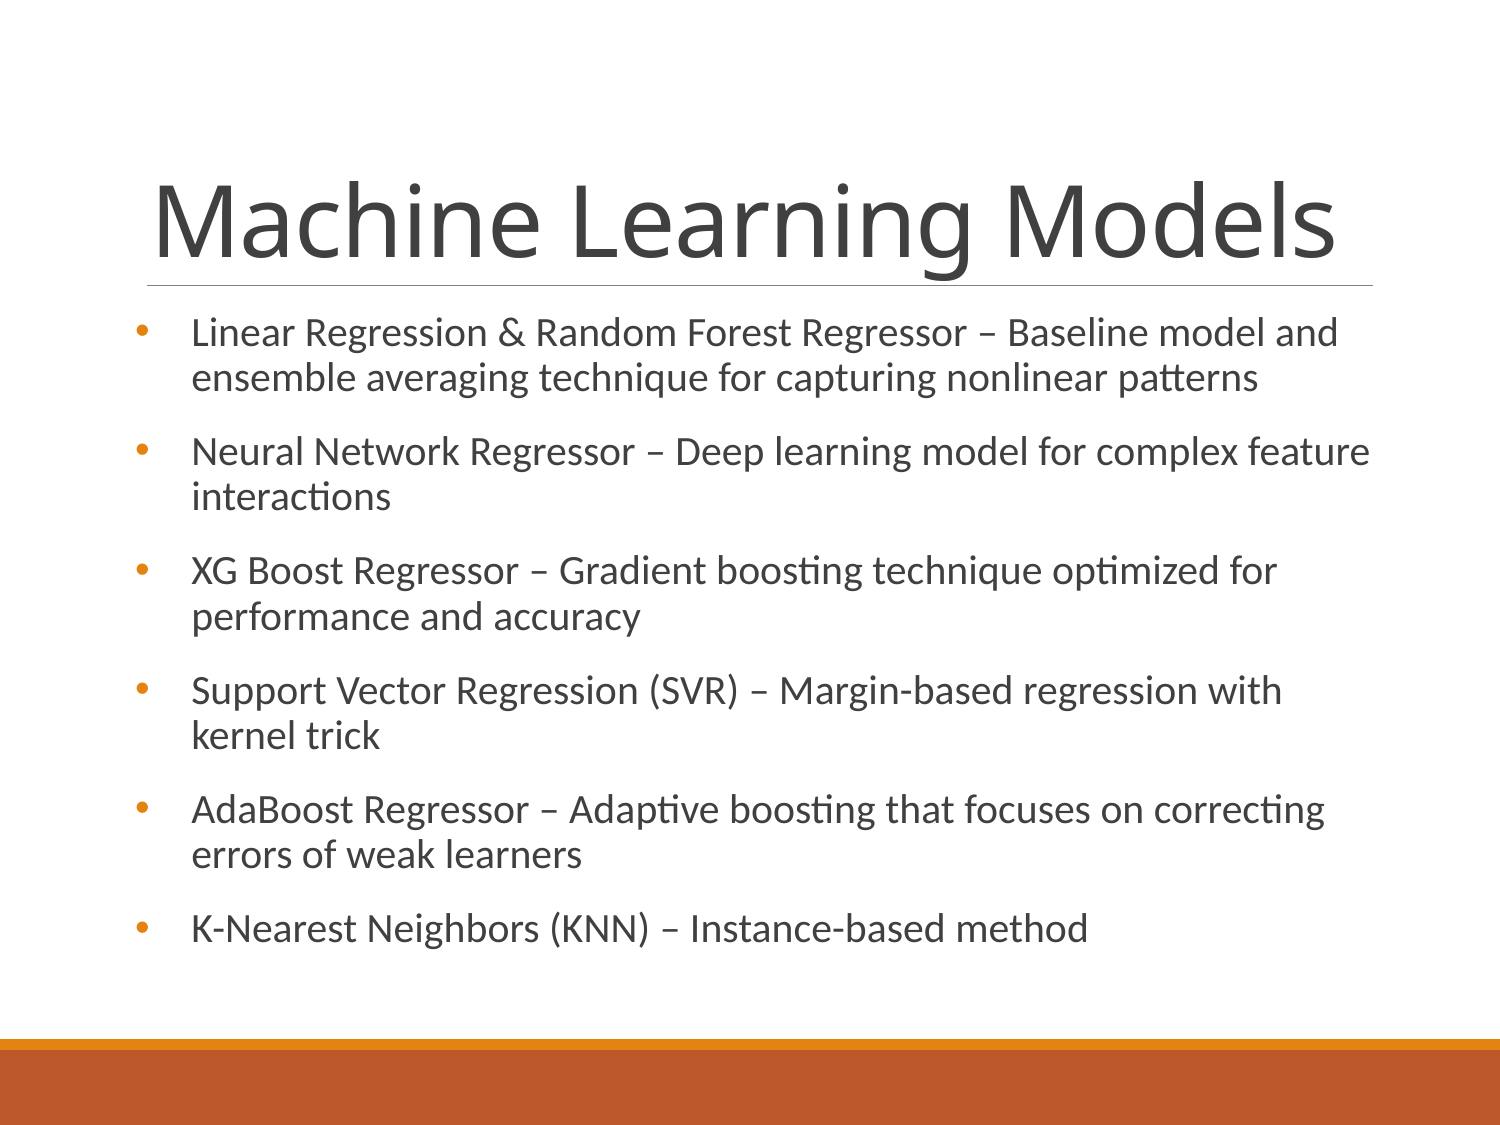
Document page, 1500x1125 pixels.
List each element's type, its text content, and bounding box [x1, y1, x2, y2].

list Linear Regression & Random Forest Regressor – Baseline model and ensemble averaging technique for capturing nonlinear patterns Neural Network Regressor – Deep learning model for complex feature interactions XG Boost Regressor – Gradient boosting technique optimized for performance and accuracy Support Vector Regression (SVR) – Margin-based regression with kernel trick AdaBoost Regressor – Adaptive boosting that focuses on correcting errors of weak learners K-Nearest Neighbors (KNN) – Instance-based method [135, 302, 1373, 963]
title Machine Learning Models [135, 47, 1373, 285]
